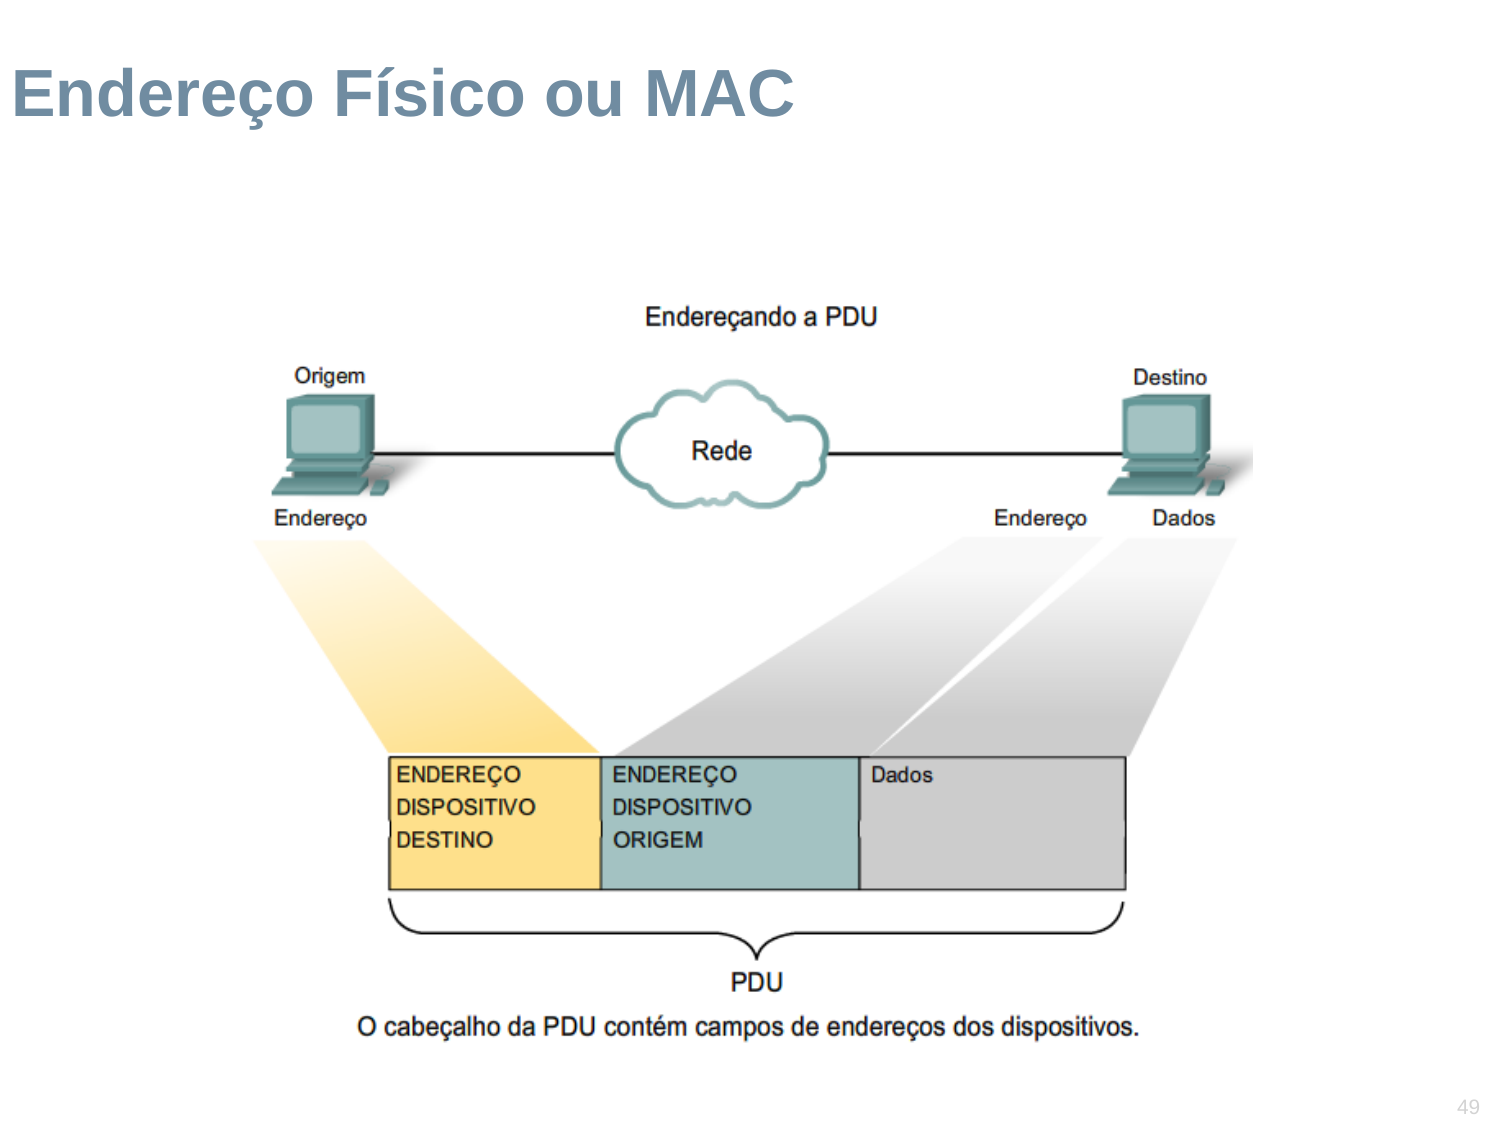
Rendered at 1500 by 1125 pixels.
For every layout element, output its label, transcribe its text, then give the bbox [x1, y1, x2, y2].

text_box Endereço Físico ou MAC [0, 0, 1335, 138]
picture [200, 286, 1253, 1060]
